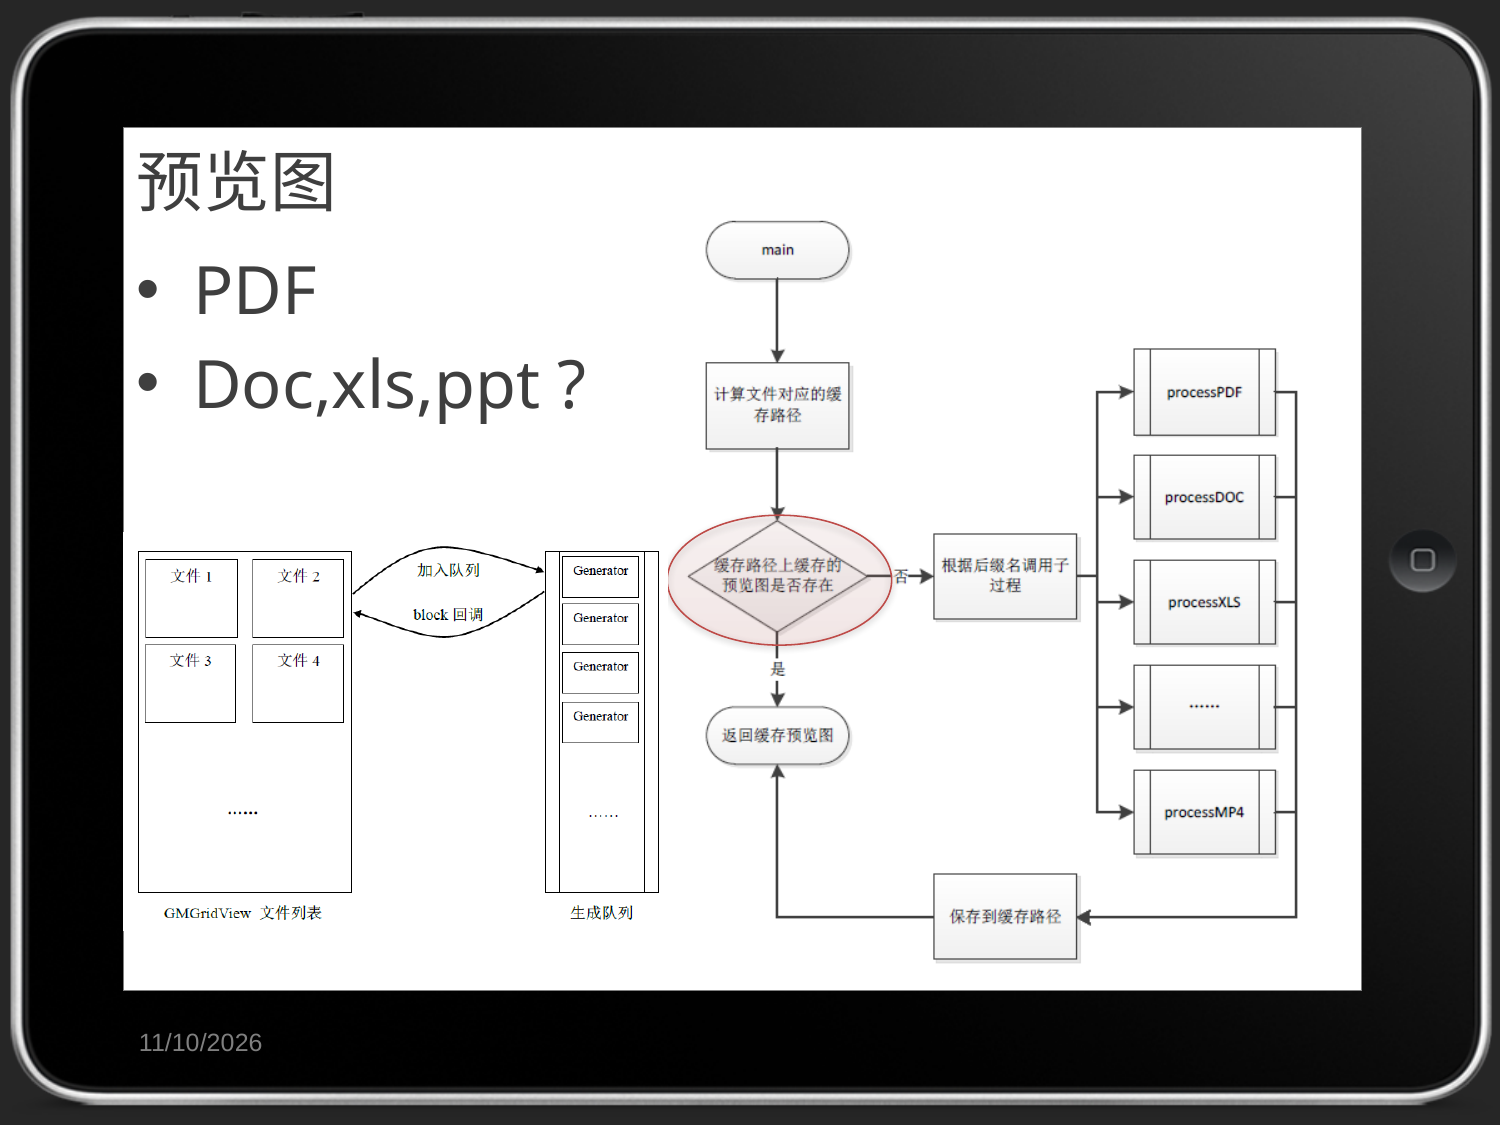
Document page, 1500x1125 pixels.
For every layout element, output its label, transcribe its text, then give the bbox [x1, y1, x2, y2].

list PDF Doc,xls,ppt ? [121, 240, 1360, 991]
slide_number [123, 1011, 475, 1072]
title 预览图 [121, 127, 1360, 232]
picture [0, 0, 1500, 1125]
